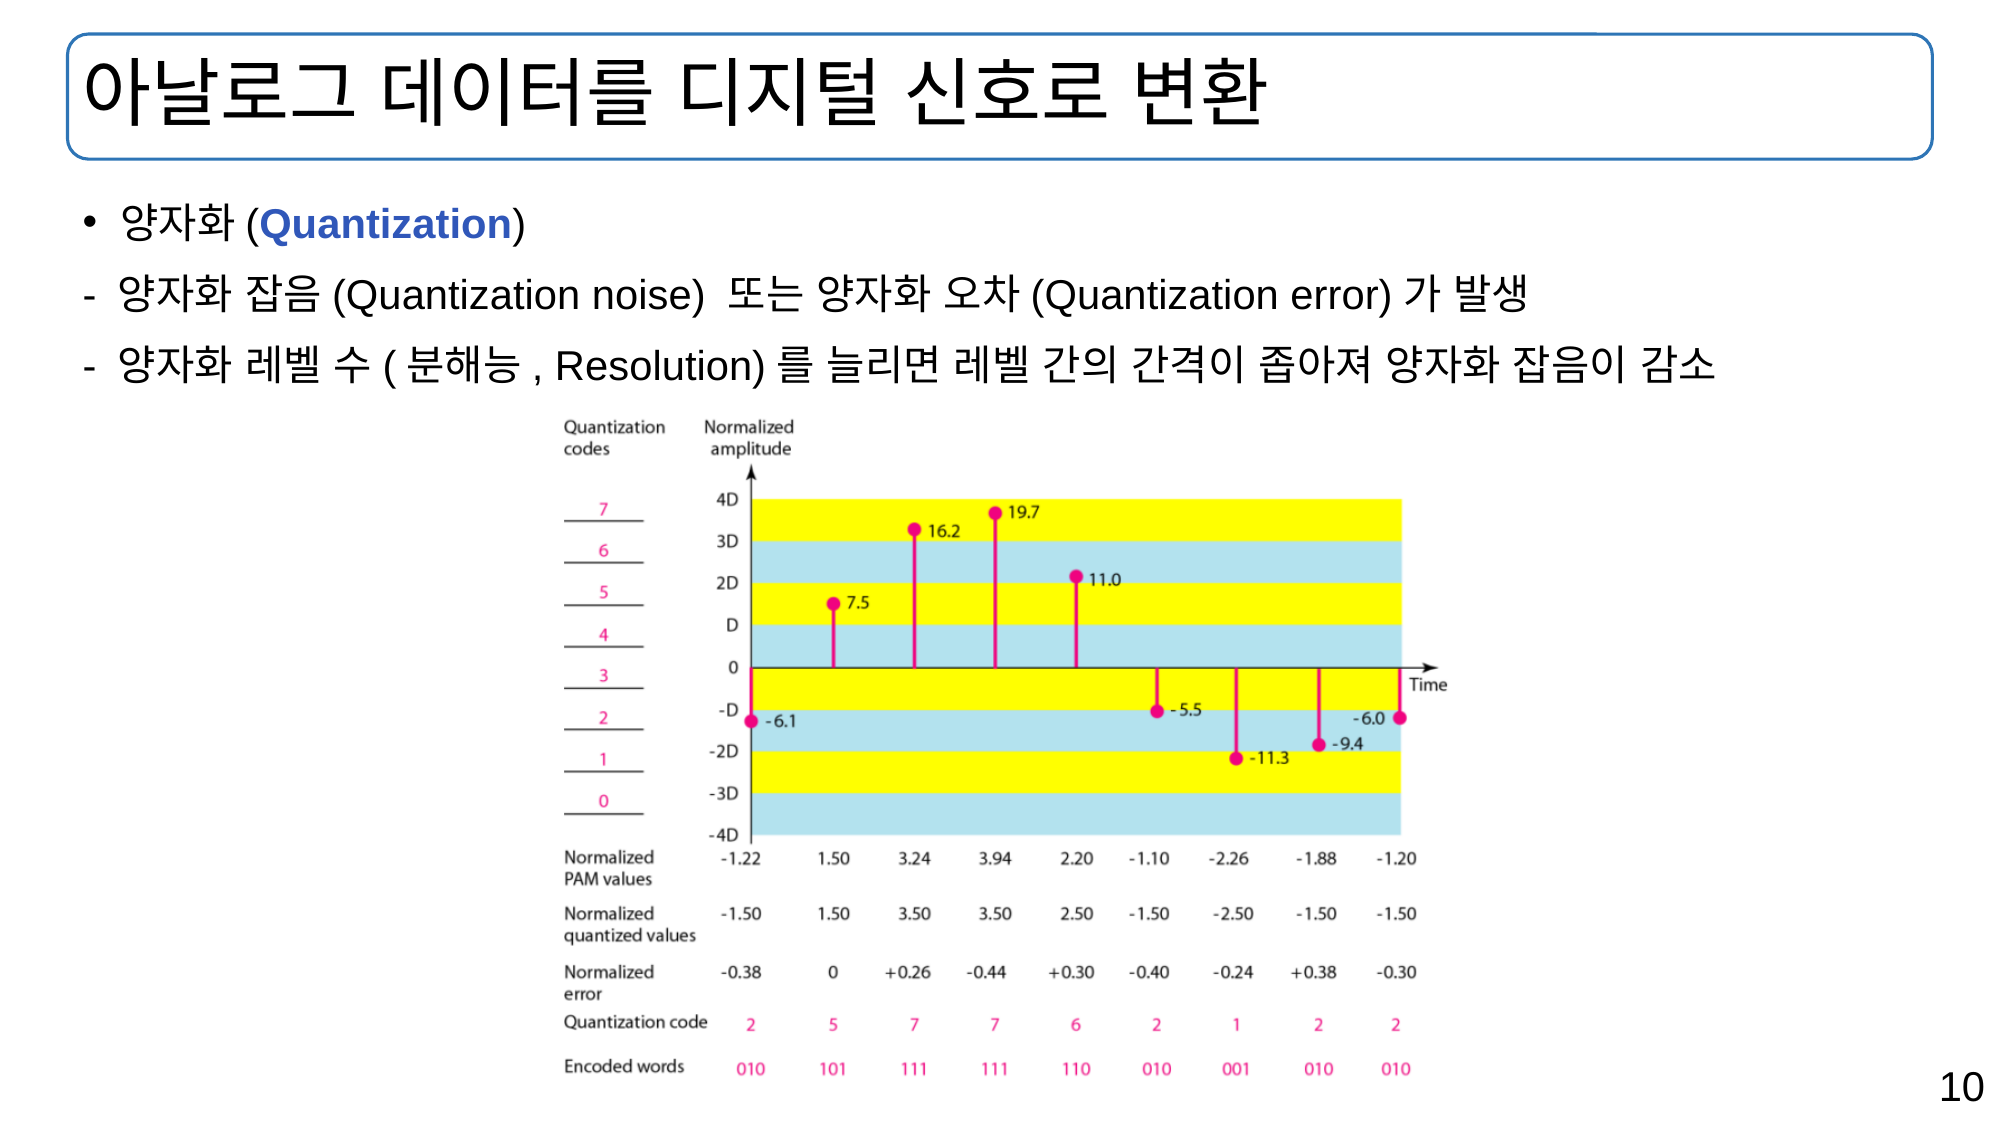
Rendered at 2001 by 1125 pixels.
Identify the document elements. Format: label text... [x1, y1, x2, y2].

list 양자화(Quantization) - 양자화 잡음(Quantization noise) 또는 양자화 오차(Quantization error)가 발생 - 양자화 레벨 수(분해능, Resolution)를 늘리면 레벨 간의 간격이 좁아져 양자화 잡음이 감소 [67, 189, 1933, 1019]
title 아날로그 데이터를 디지털 신호로 변환 [67, 34, 1933, 160]
picture [544, 403, 1456, 1090]
